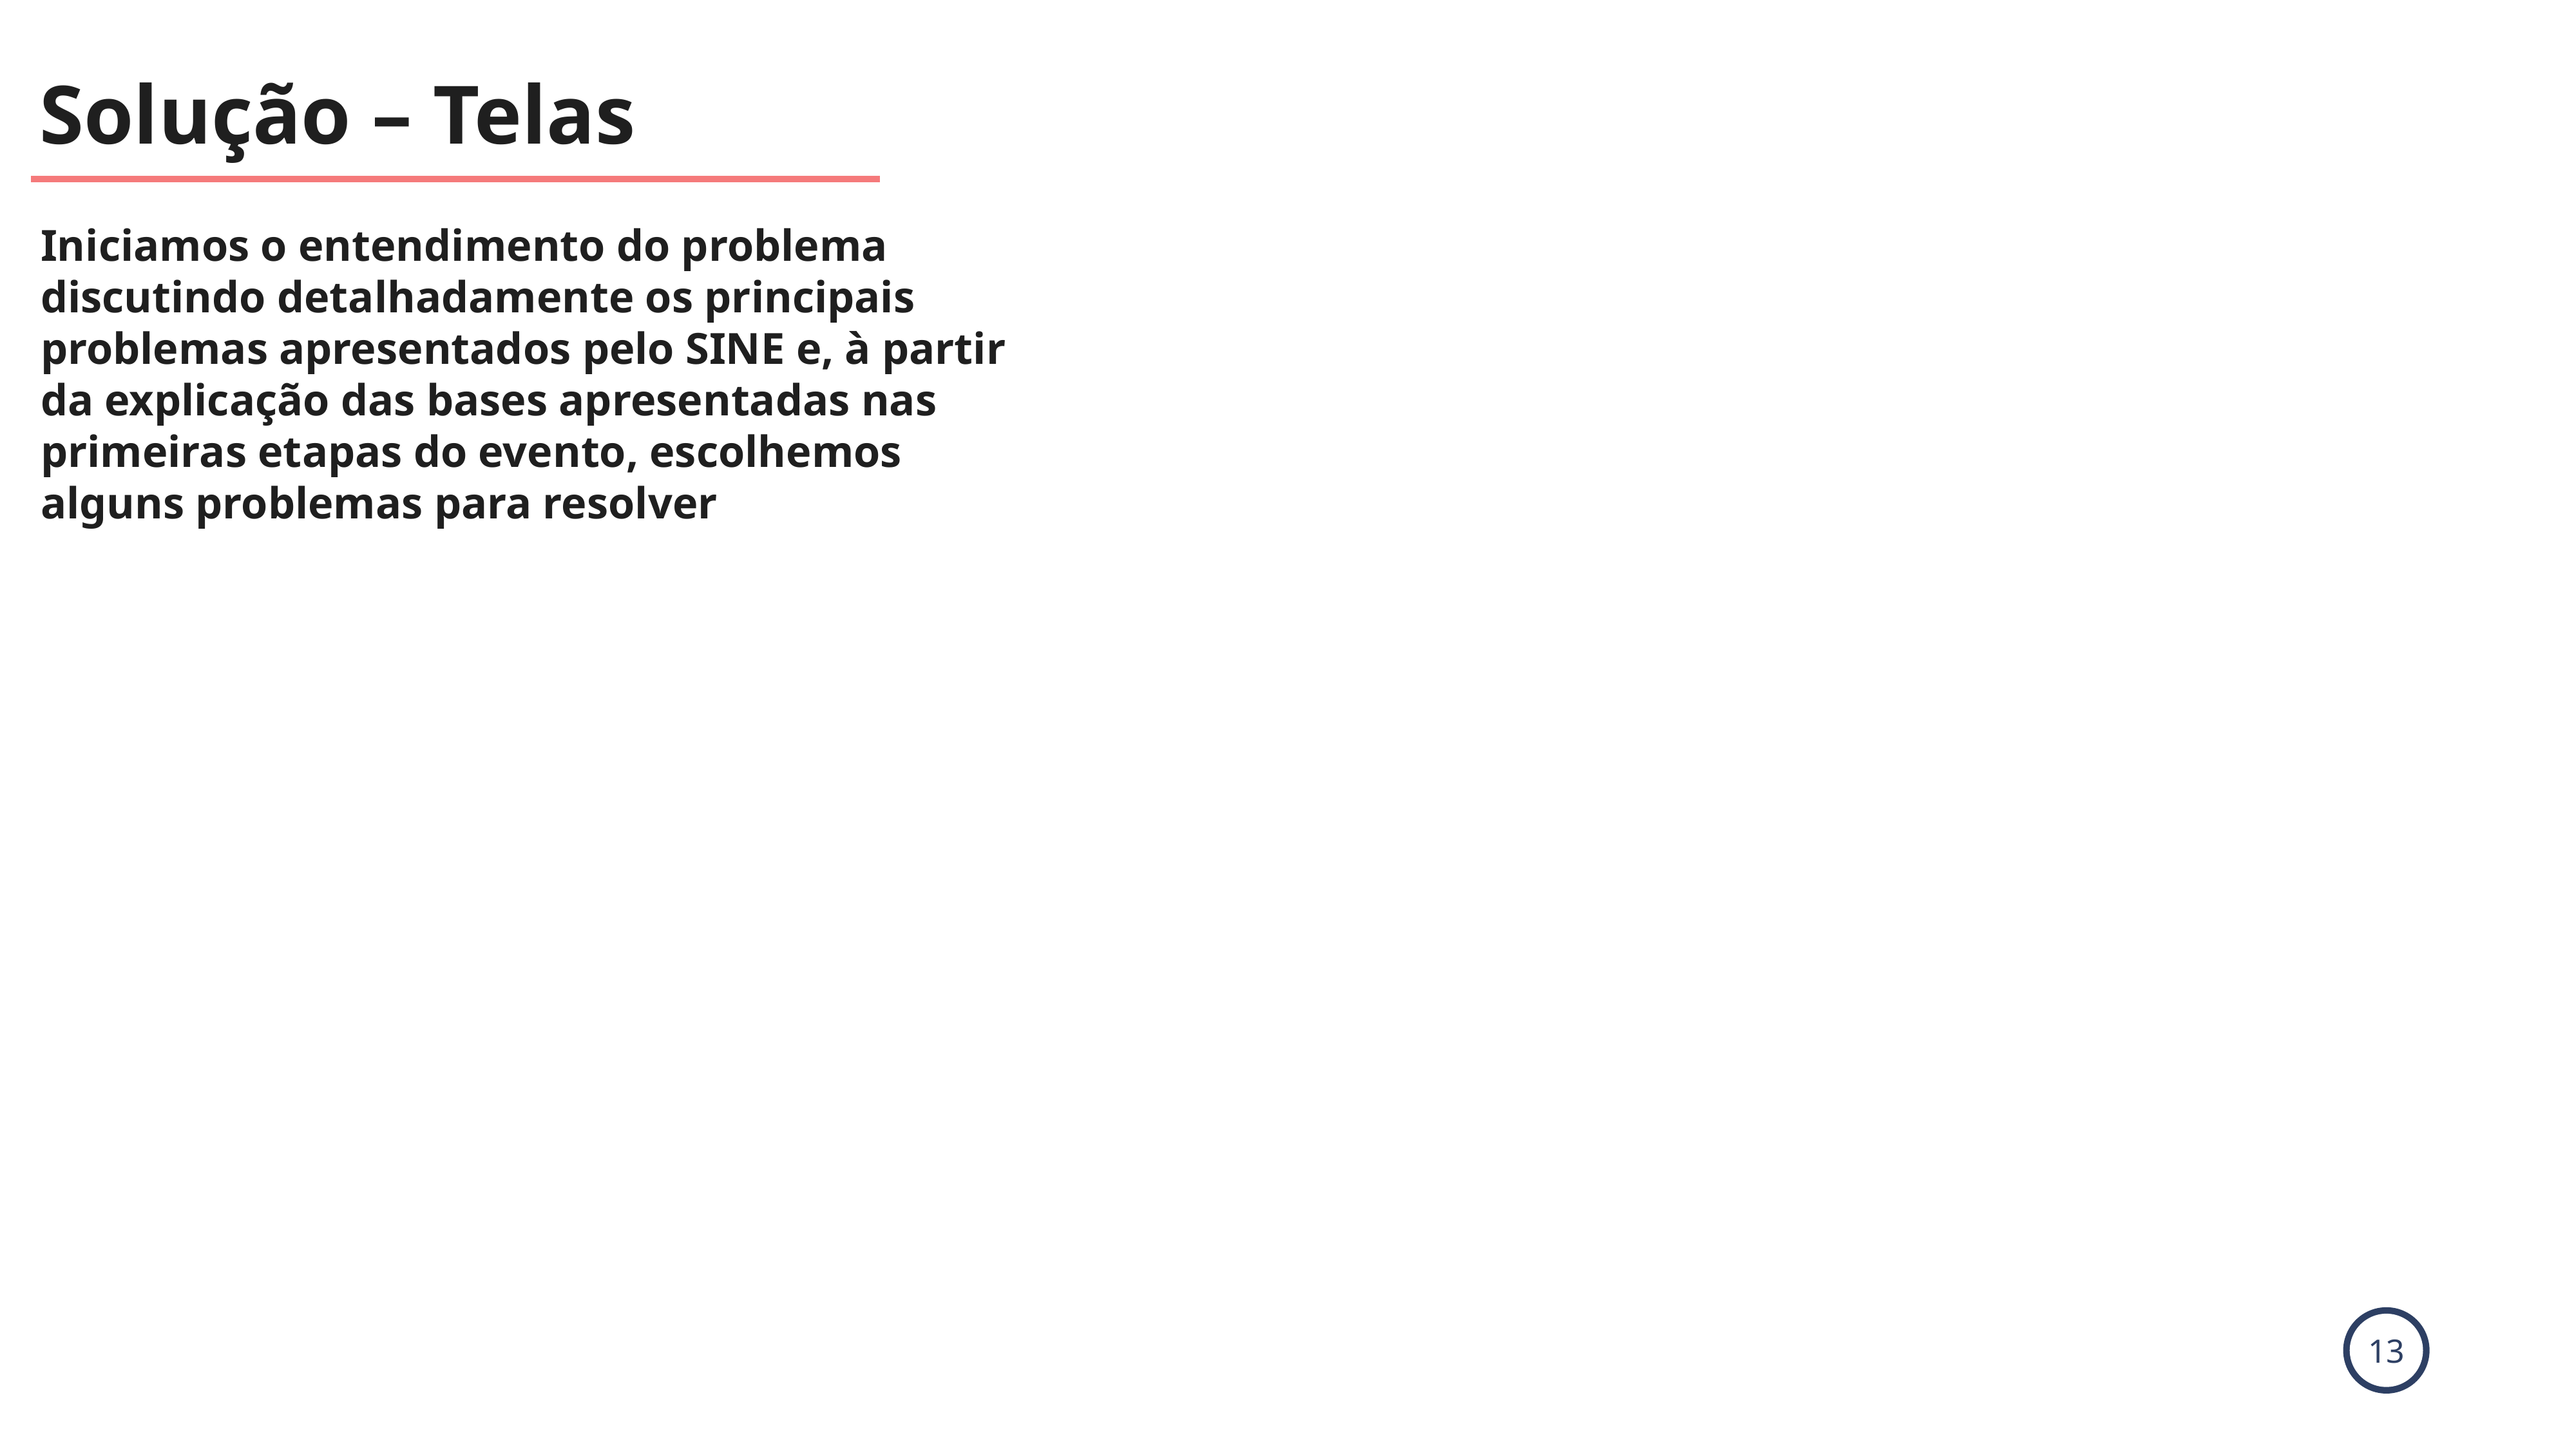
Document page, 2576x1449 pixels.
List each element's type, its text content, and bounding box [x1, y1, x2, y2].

text_box Solução – Telas [30, 58, 1331, 165]
text_box Iniciamos o entendimento do problema discutindo detalhadamente os principais problemas apresentados pelo SINE e, à partir da explicação das bases apresentadas nas primeiras etapas do evento, escolhemos alguns problemas para resolver [31, 213, 1026, 533]
